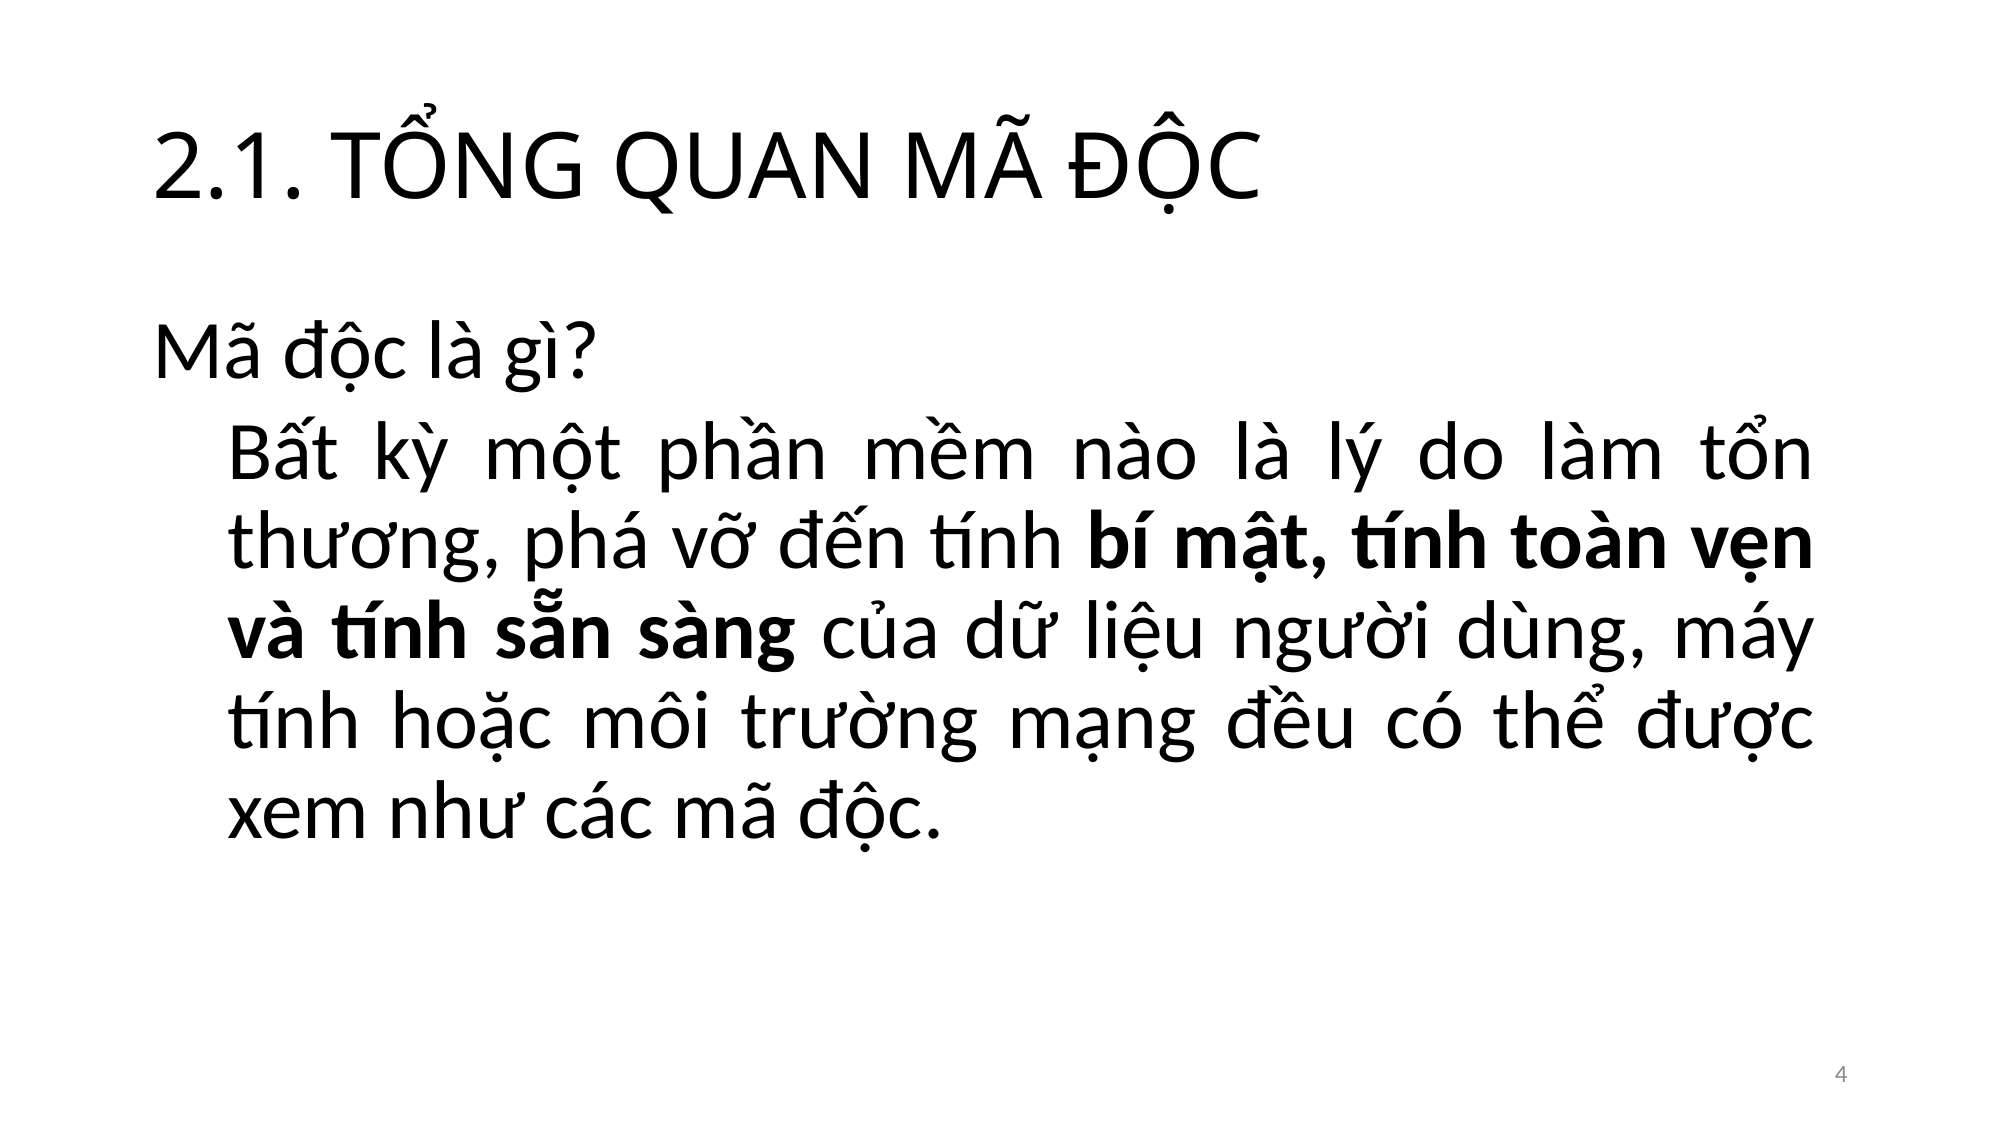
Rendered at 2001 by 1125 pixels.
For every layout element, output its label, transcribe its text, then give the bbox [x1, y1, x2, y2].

title 2.1. TỔNG QUAN MÃ ĐỘC [137, 59, 1863, 278]
slide_number 4 [1412, 1042, 1863, 1103]
list Mã độc là gì? Bất kỳ một phần mềm nào là lý do làm tổn thương, phá vỡ đến tính bí mật, tính toàn vẹn và tính sẵn sàng của dữ liệu người dùng, máy tính hoặc môi trường mạng đều có thể được xem như các mã độc. [137, 299, 1832, 1014]
